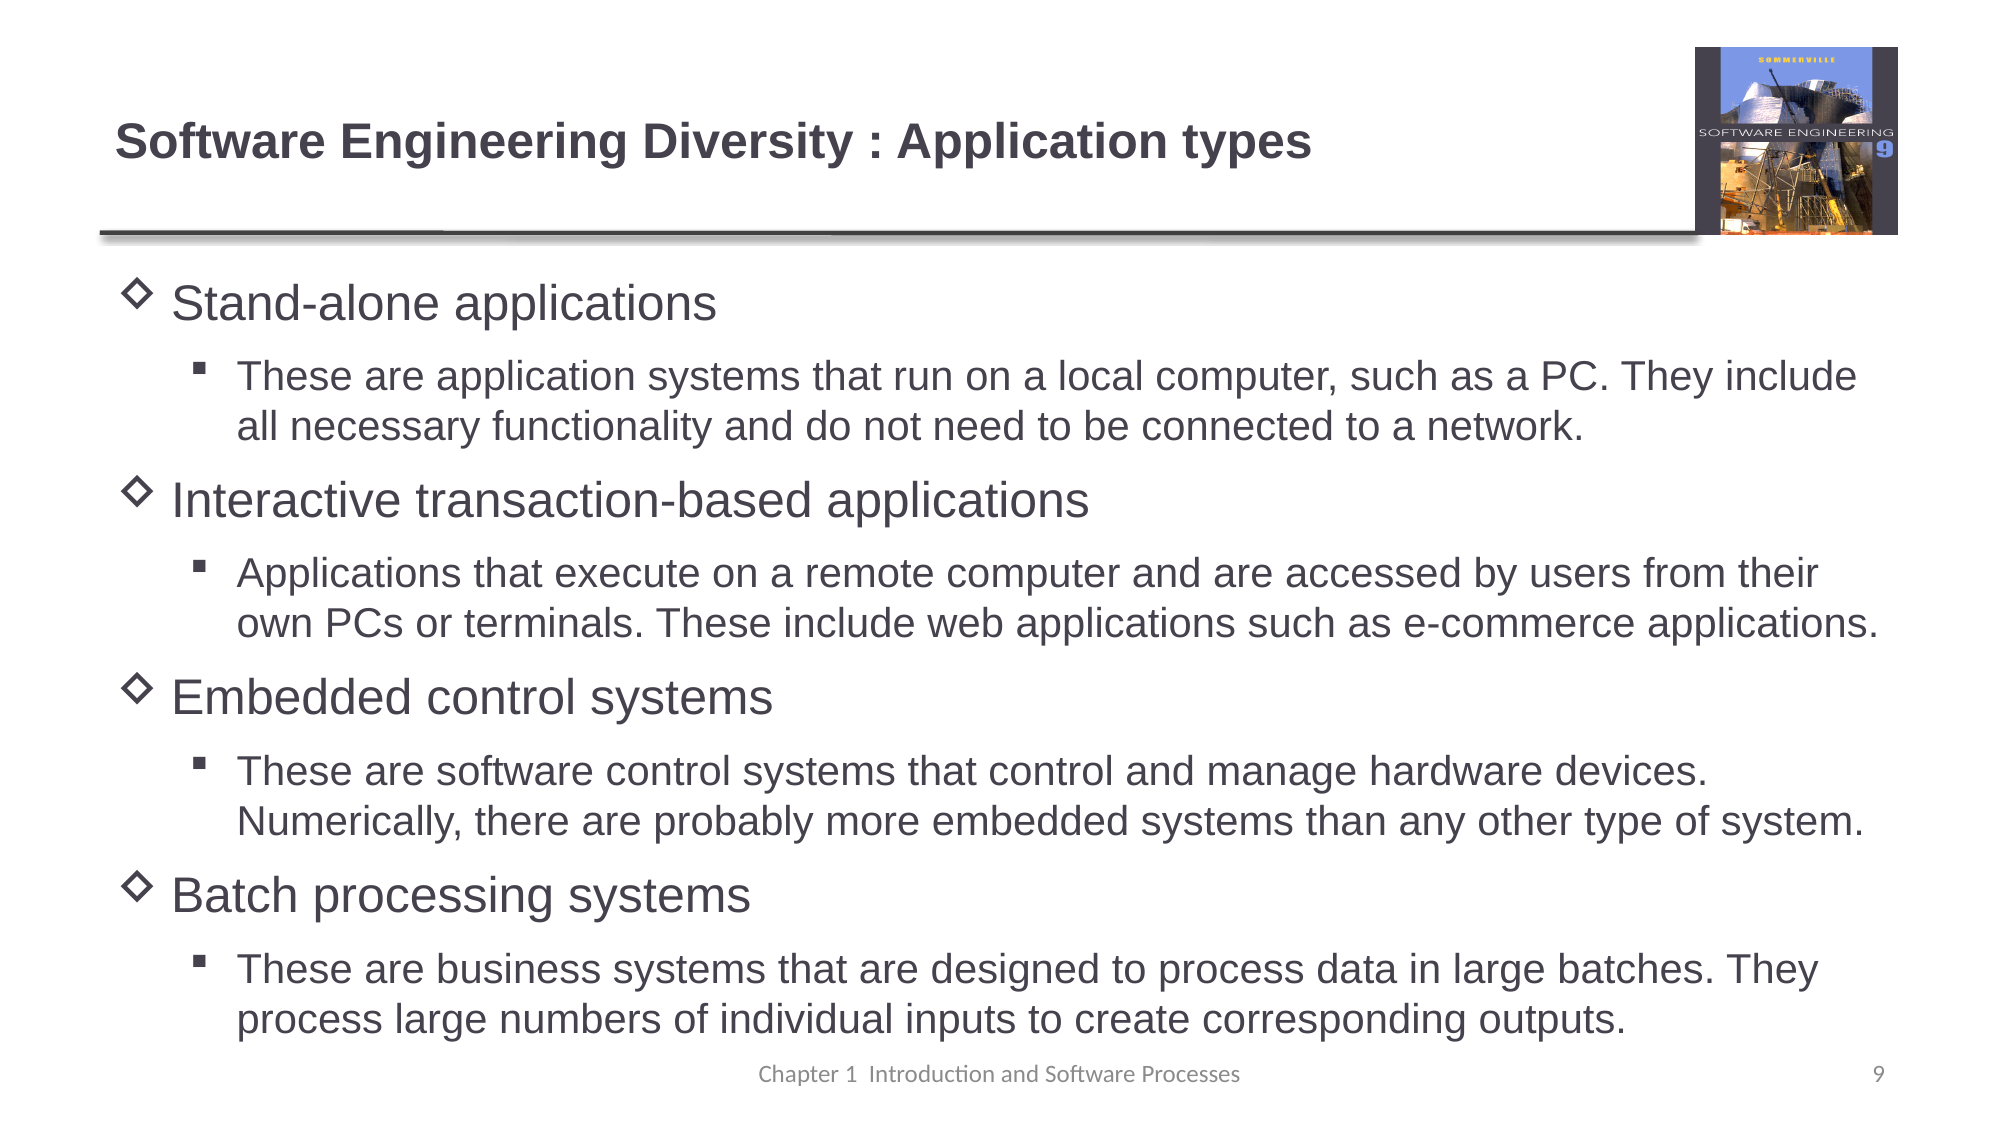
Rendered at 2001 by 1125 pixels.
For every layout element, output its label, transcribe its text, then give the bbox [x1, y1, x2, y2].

footer Chapter 1 Introduction and Software Processes [683, 1042, 1317, 1103]
slide_number 9 [1433, 1042, 1900, 1103]
picture [1696, 47, 1898, 235]
list Stand-alone applications These are application systems that run on a local computer, such as a PC. They include all necessary functionality and do not need to be connected to a network. Interactive transaction-based applications Applications that execute on a remote computer and are accessed by users from their own PCs or terminals. These include web applications such as e-commerce applications. Embedded control systems These are software control systems that control and manage hardware devices. Numerically, there are probably more embedded systems than any other type of system. Batch processing systems These are business systems that are designed to process data in large batches. They process large numbers of individual inputs to create corresponding outputs. [99, 262, 1900, 1005]
title Software Engineering Diversity : Application types [99, 44, 1696, 233]
